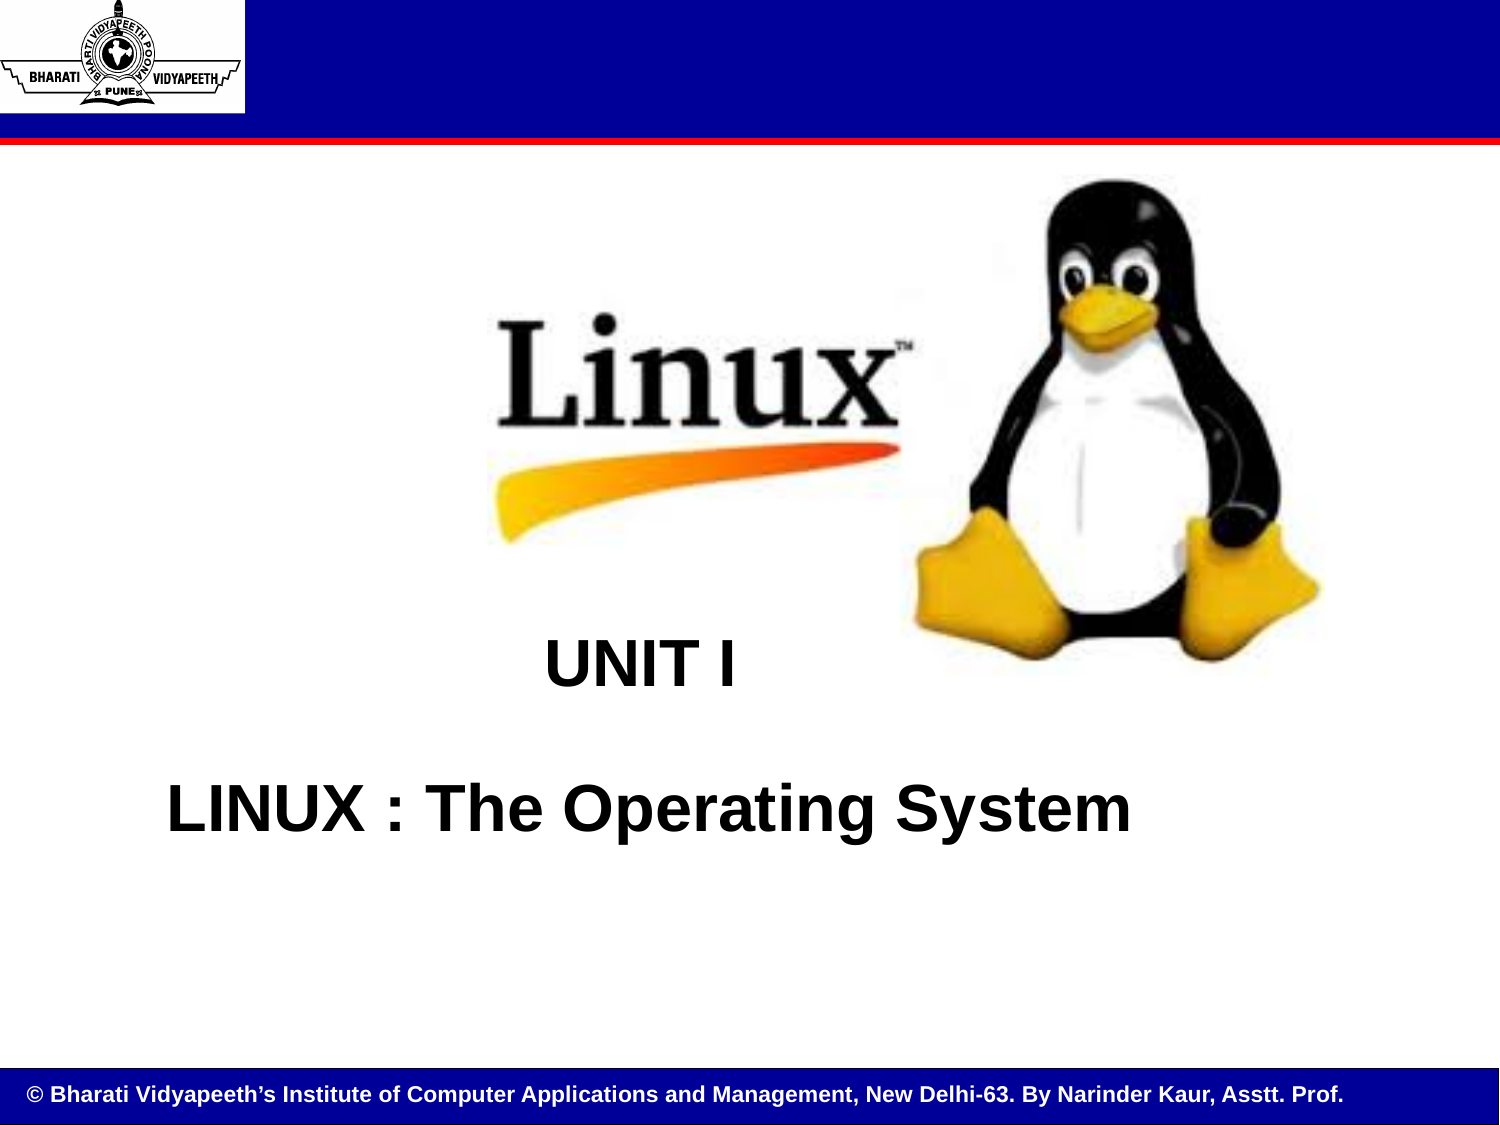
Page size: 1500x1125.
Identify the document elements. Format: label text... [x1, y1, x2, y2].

subtitle UNIT I LINUX : The Operating System [124, 612, 1176, 901]
picture [0, 0, 241, 106]
picture [487, 174, 1326, 676]
